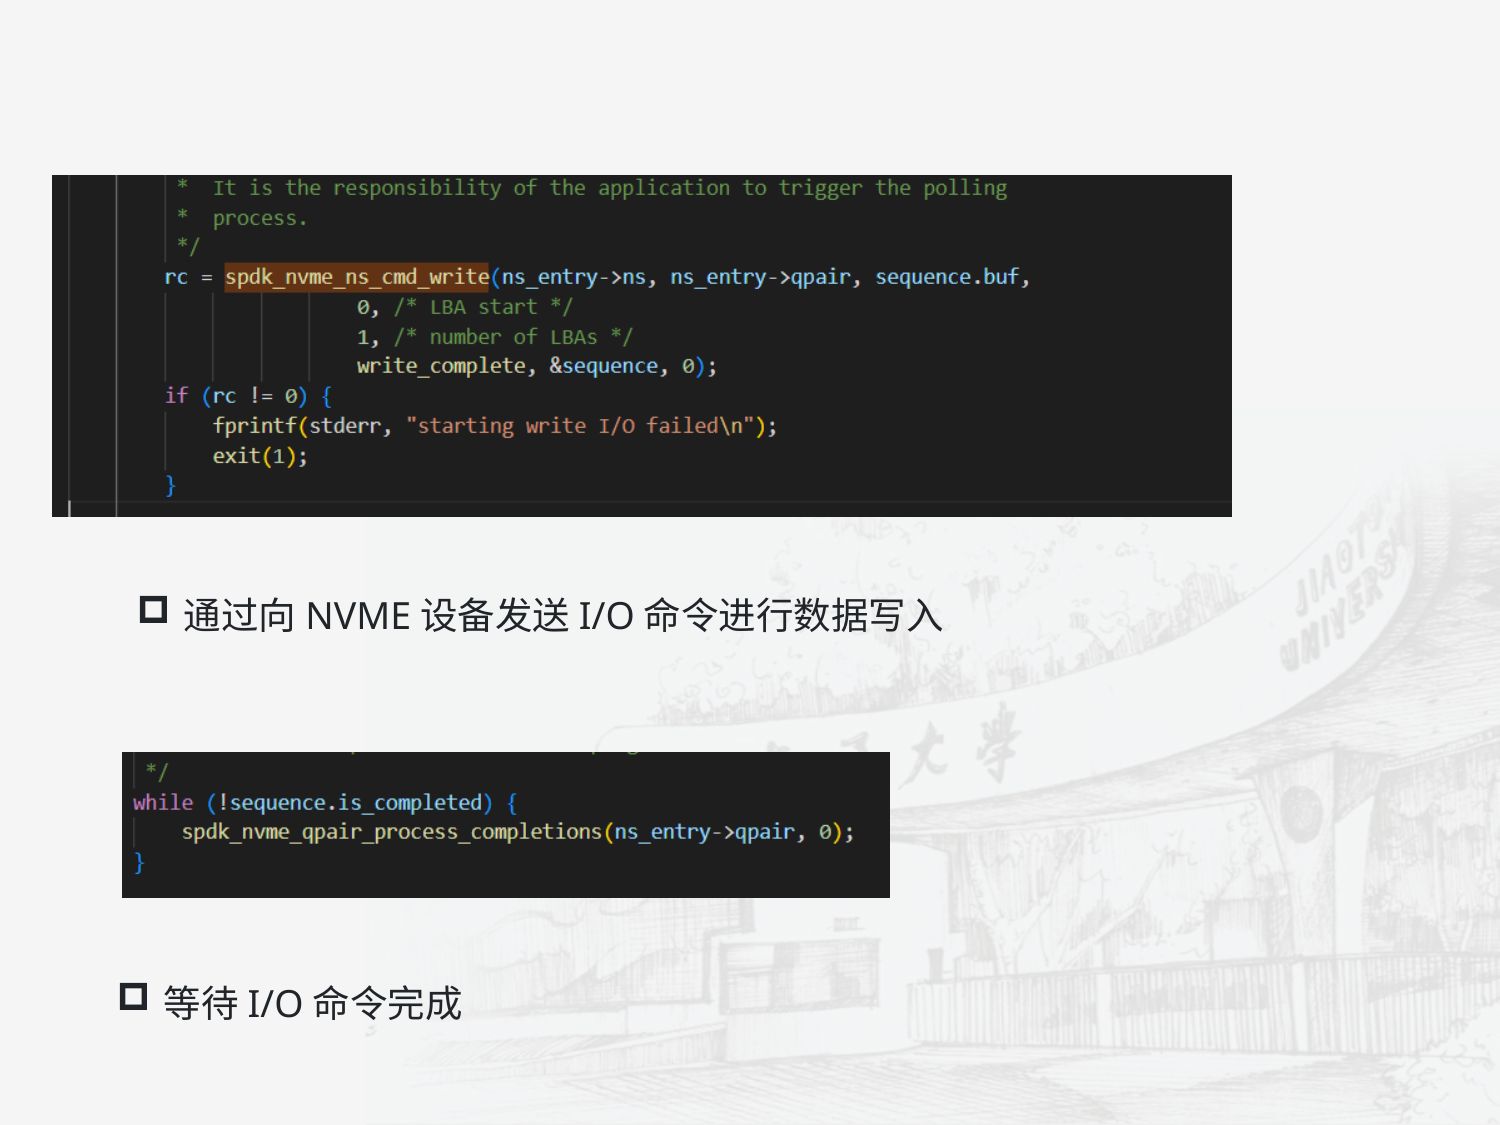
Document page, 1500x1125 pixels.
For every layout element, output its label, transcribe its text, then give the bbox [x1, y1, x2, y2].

text_box 等待I/O命令完成 [102, 949, 1378, 1032]
picture [122, 752, 890, 898]
picture [52, 175, 1232, 517]
text_box 通过向NVME设备发送I/O命令进行数据写入 [122, 562, 1398, 645]
